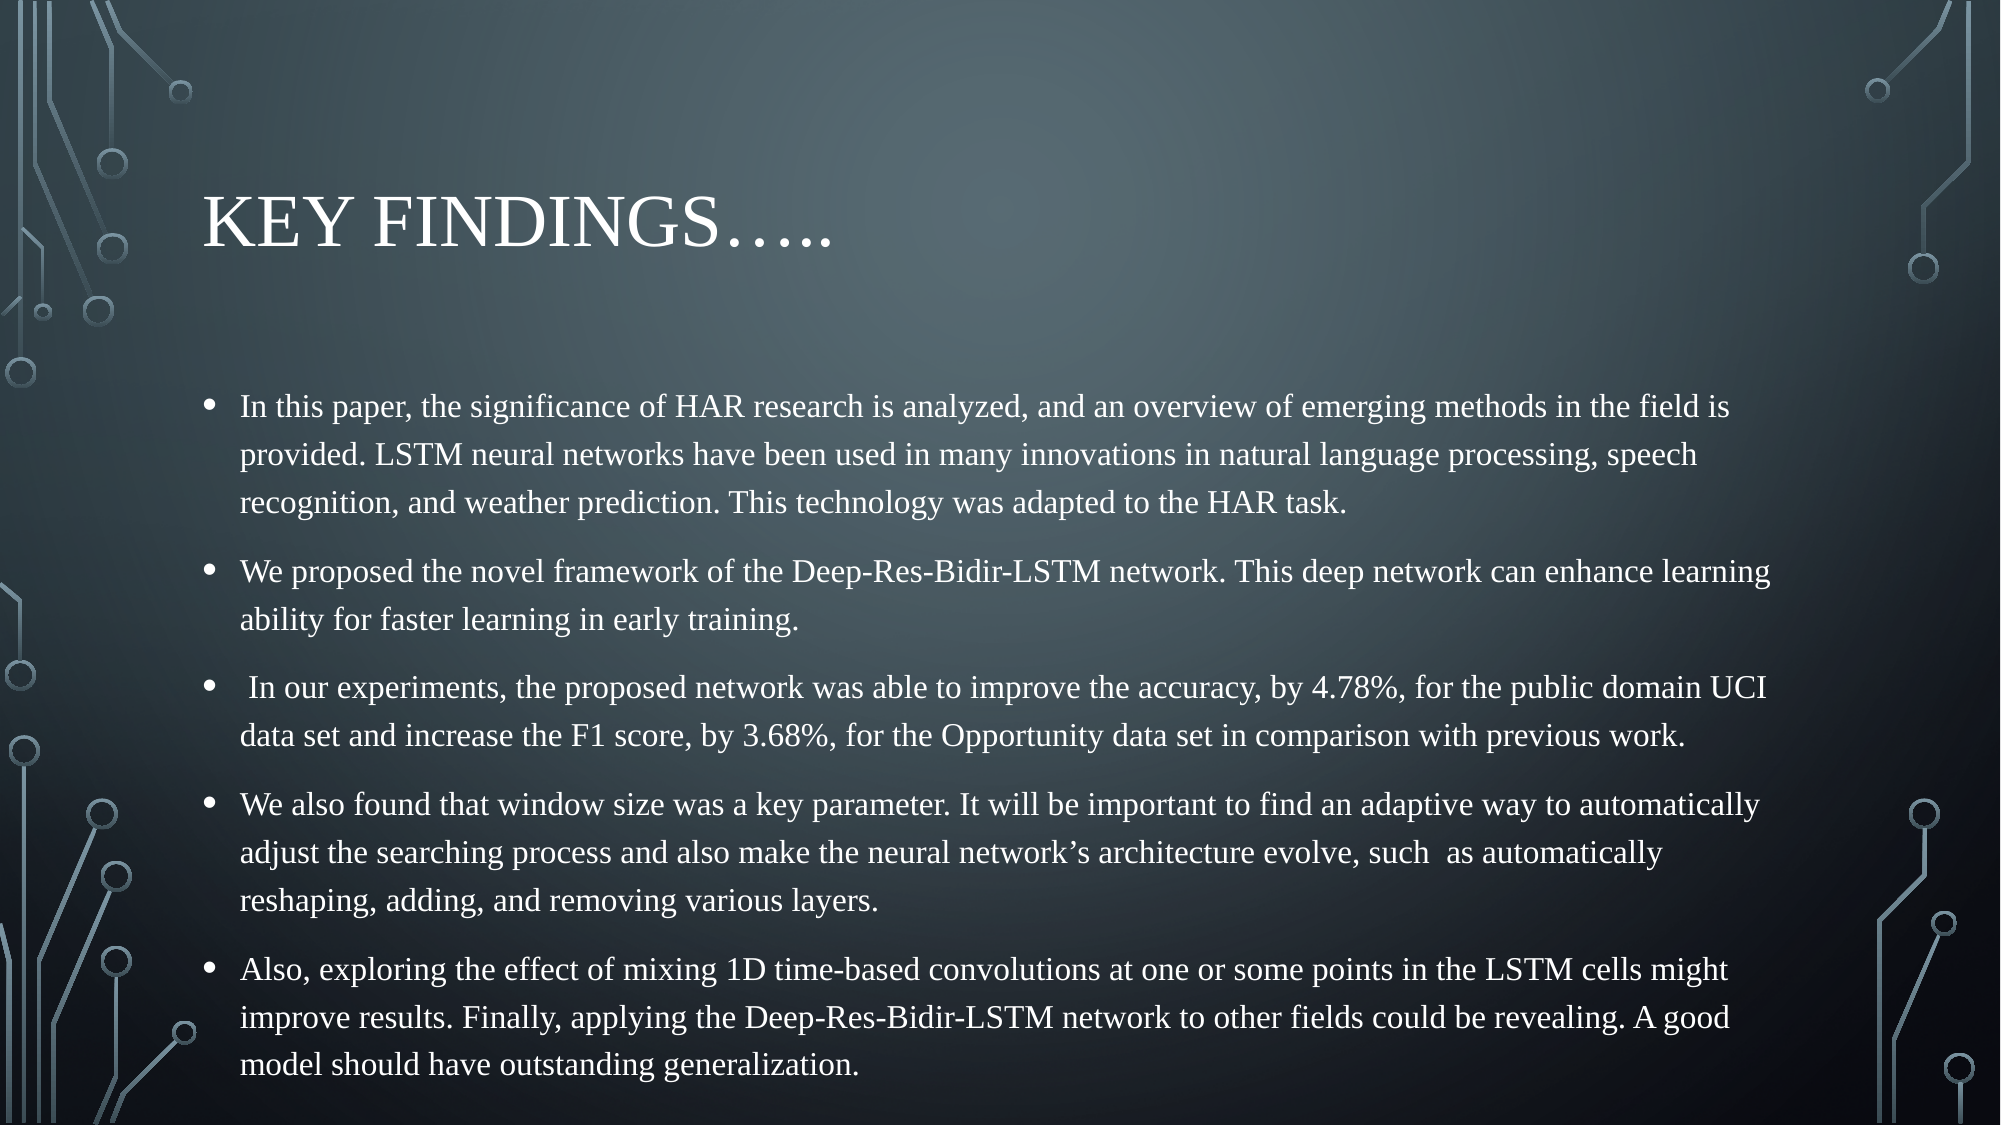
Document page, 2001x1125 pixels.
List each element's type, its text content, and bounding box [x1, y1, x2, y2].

title Key Findings….. [187, 101, 1813, 344]
list In this paper, the significance of HAR research is analyzed, and an overview of emerging methods in the field is provided. LSTM neural networks have been used in many innovations in natural language processing, speech recognition, and weather prediction. This technology was adapted to the HAR task. We proposed the novel framework of the Deep-Res-Bidir-LSTM network. This deep network can enhance learning ability for faster learning in early training. In our experiments, the proposed network was able to improve the accuracy, by 4.78%, for the public domain UCI data set and increase the F1 score, by 3.68%, for the Opportunity data set in comparison with previous work. We also found that window size was a key parameter. It will be important to find an adaptive way to automatically adjust the searching process and also make the neural network’s architecture evolve, such as automatically reshaping, adding, and removing various layers. Also, exploring the effect of mixing 1D time-based convolutions at one or some points in the LSTM cells might improve results. Finally, applying the Deep-Res-Bidir-LSTM network to other fields could be revealing. A good model should have outstanding generalization. [187, 369, 1813, 950]
